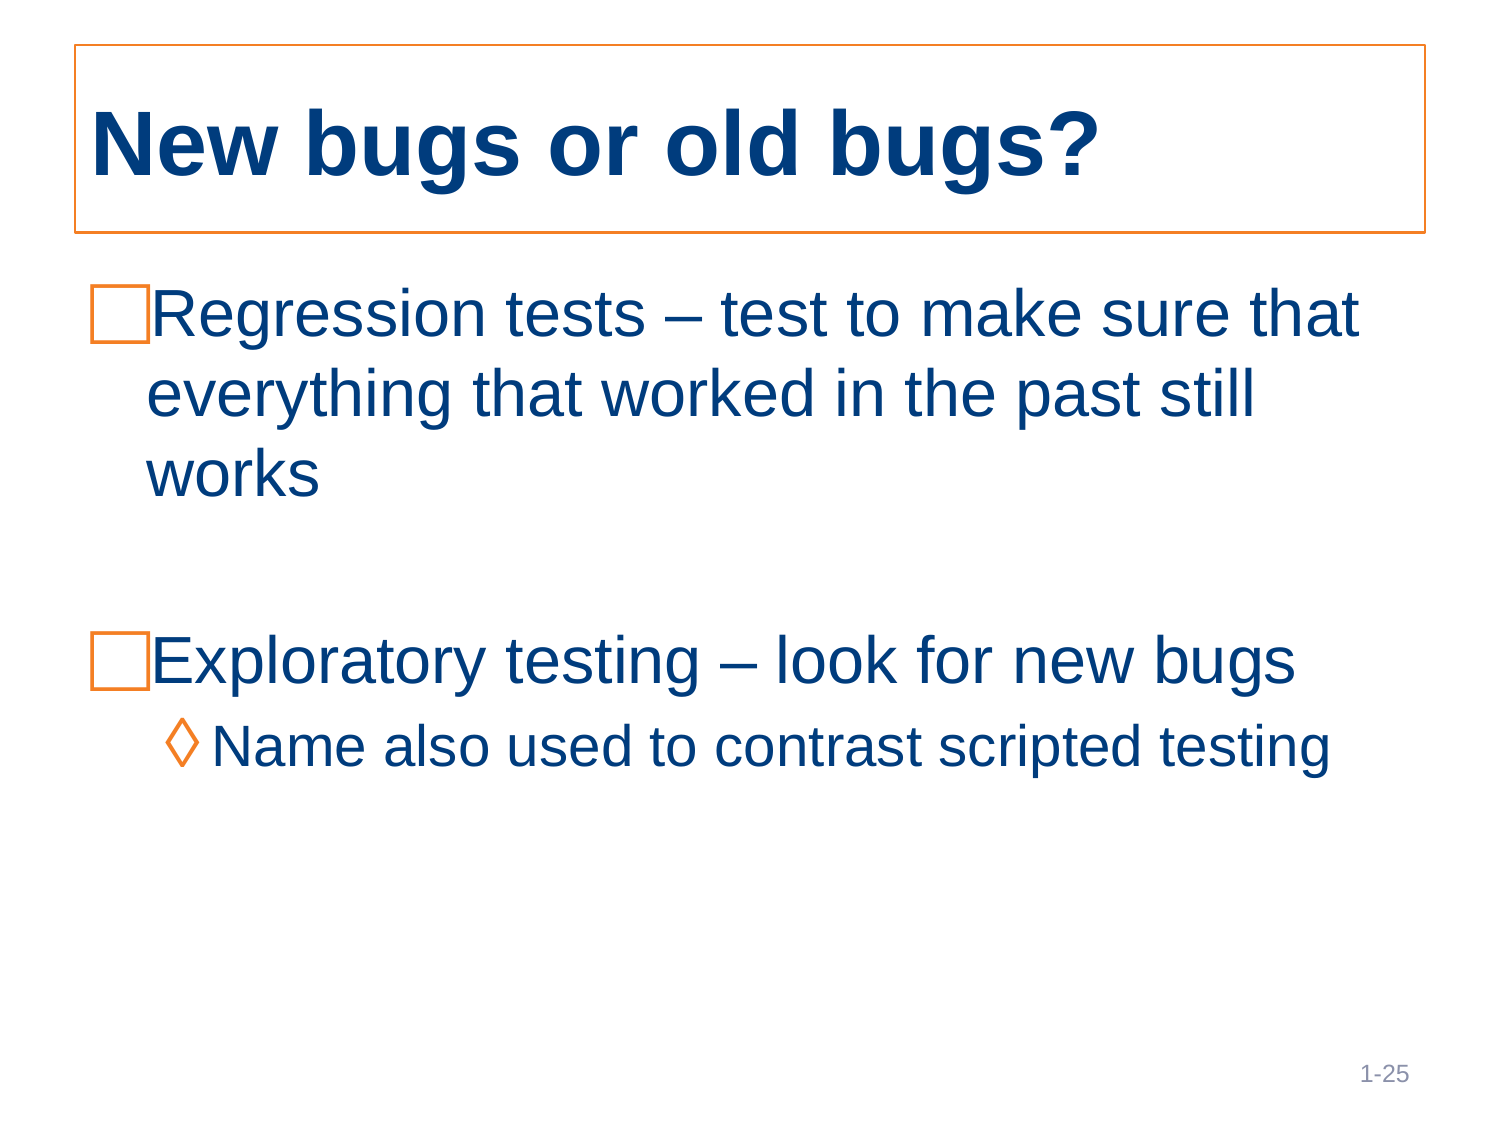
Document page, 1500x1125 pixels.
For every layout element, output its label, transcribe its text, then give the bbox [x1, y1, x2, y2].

slide_number 25 [1074, 1042, 1425, 1103]
list Regression tests – test to make sure that everything that worked in the past still works Exploratory testing – look for new bugs Name also used to contrast scripted testing [75, 262, 1425, 1038]
title New bugs or old bugs? [74, 44, 1426, 234]
